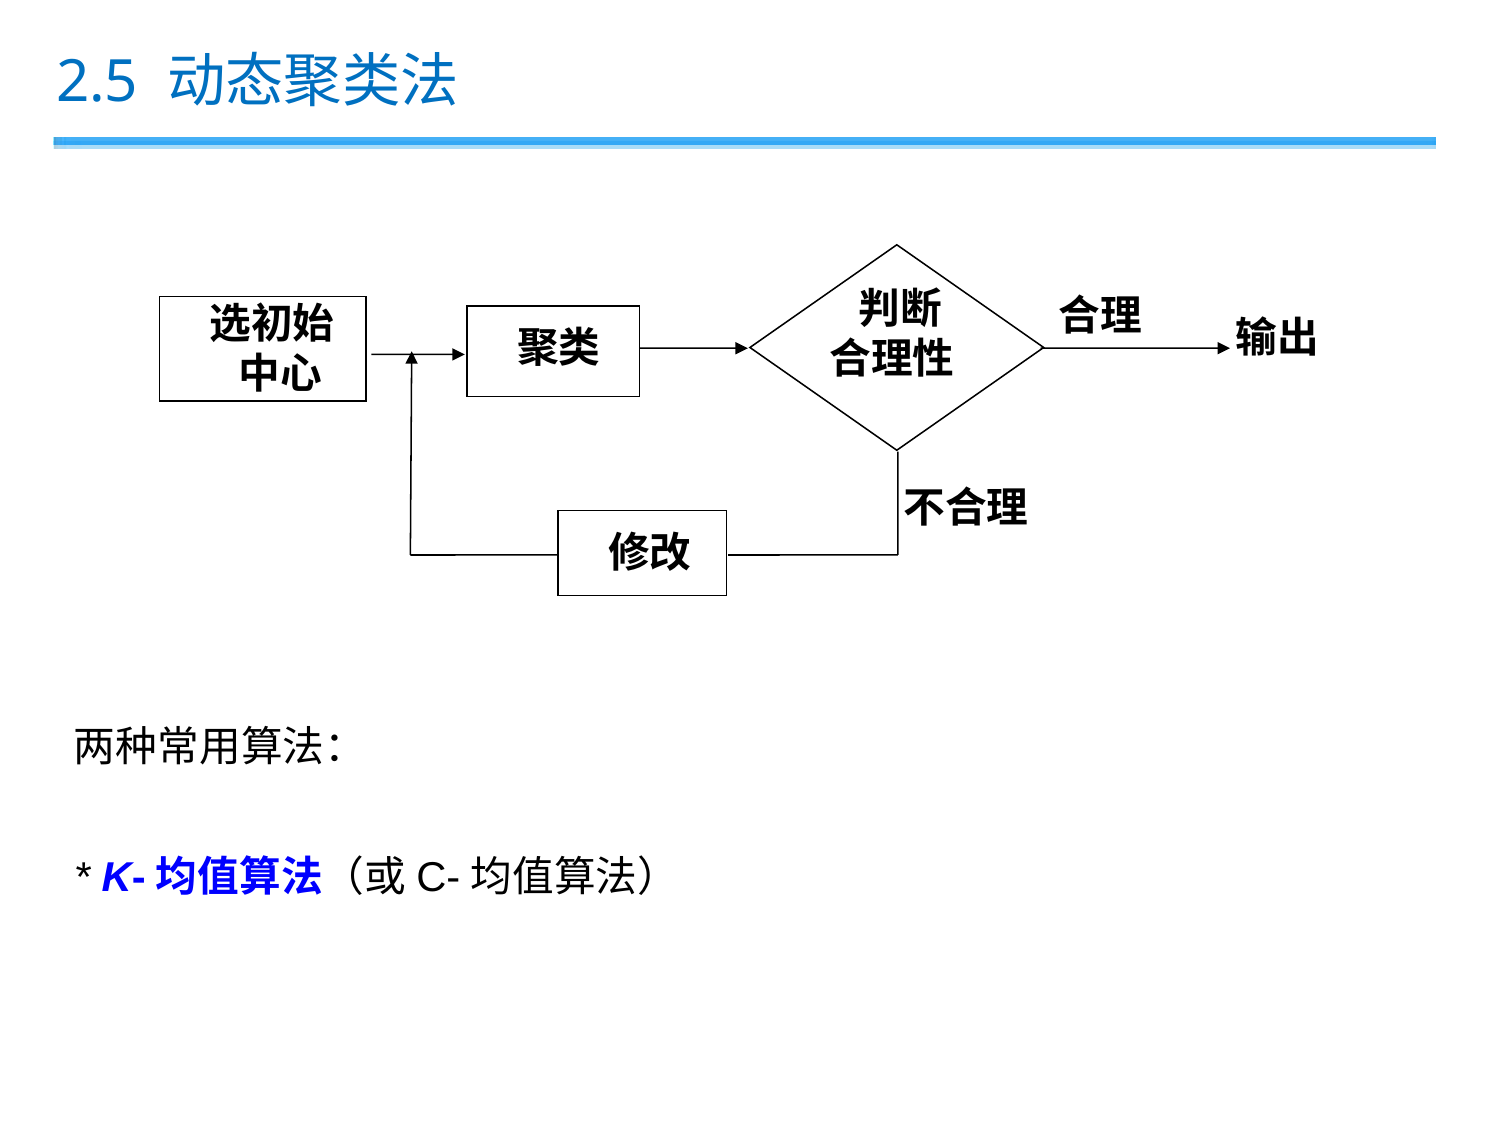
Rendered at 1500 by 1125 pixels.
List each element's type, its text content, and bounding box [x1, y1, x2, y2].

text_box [159, 244, 1329, 596]
list 2.5 动态聚类法 [41, 31, 1459, 126]
text_box 两种常用算法： * K-均值算法（或C-均值算法） [73, 705, 1492, 901]
picture [53, 137, 1436, 149]
